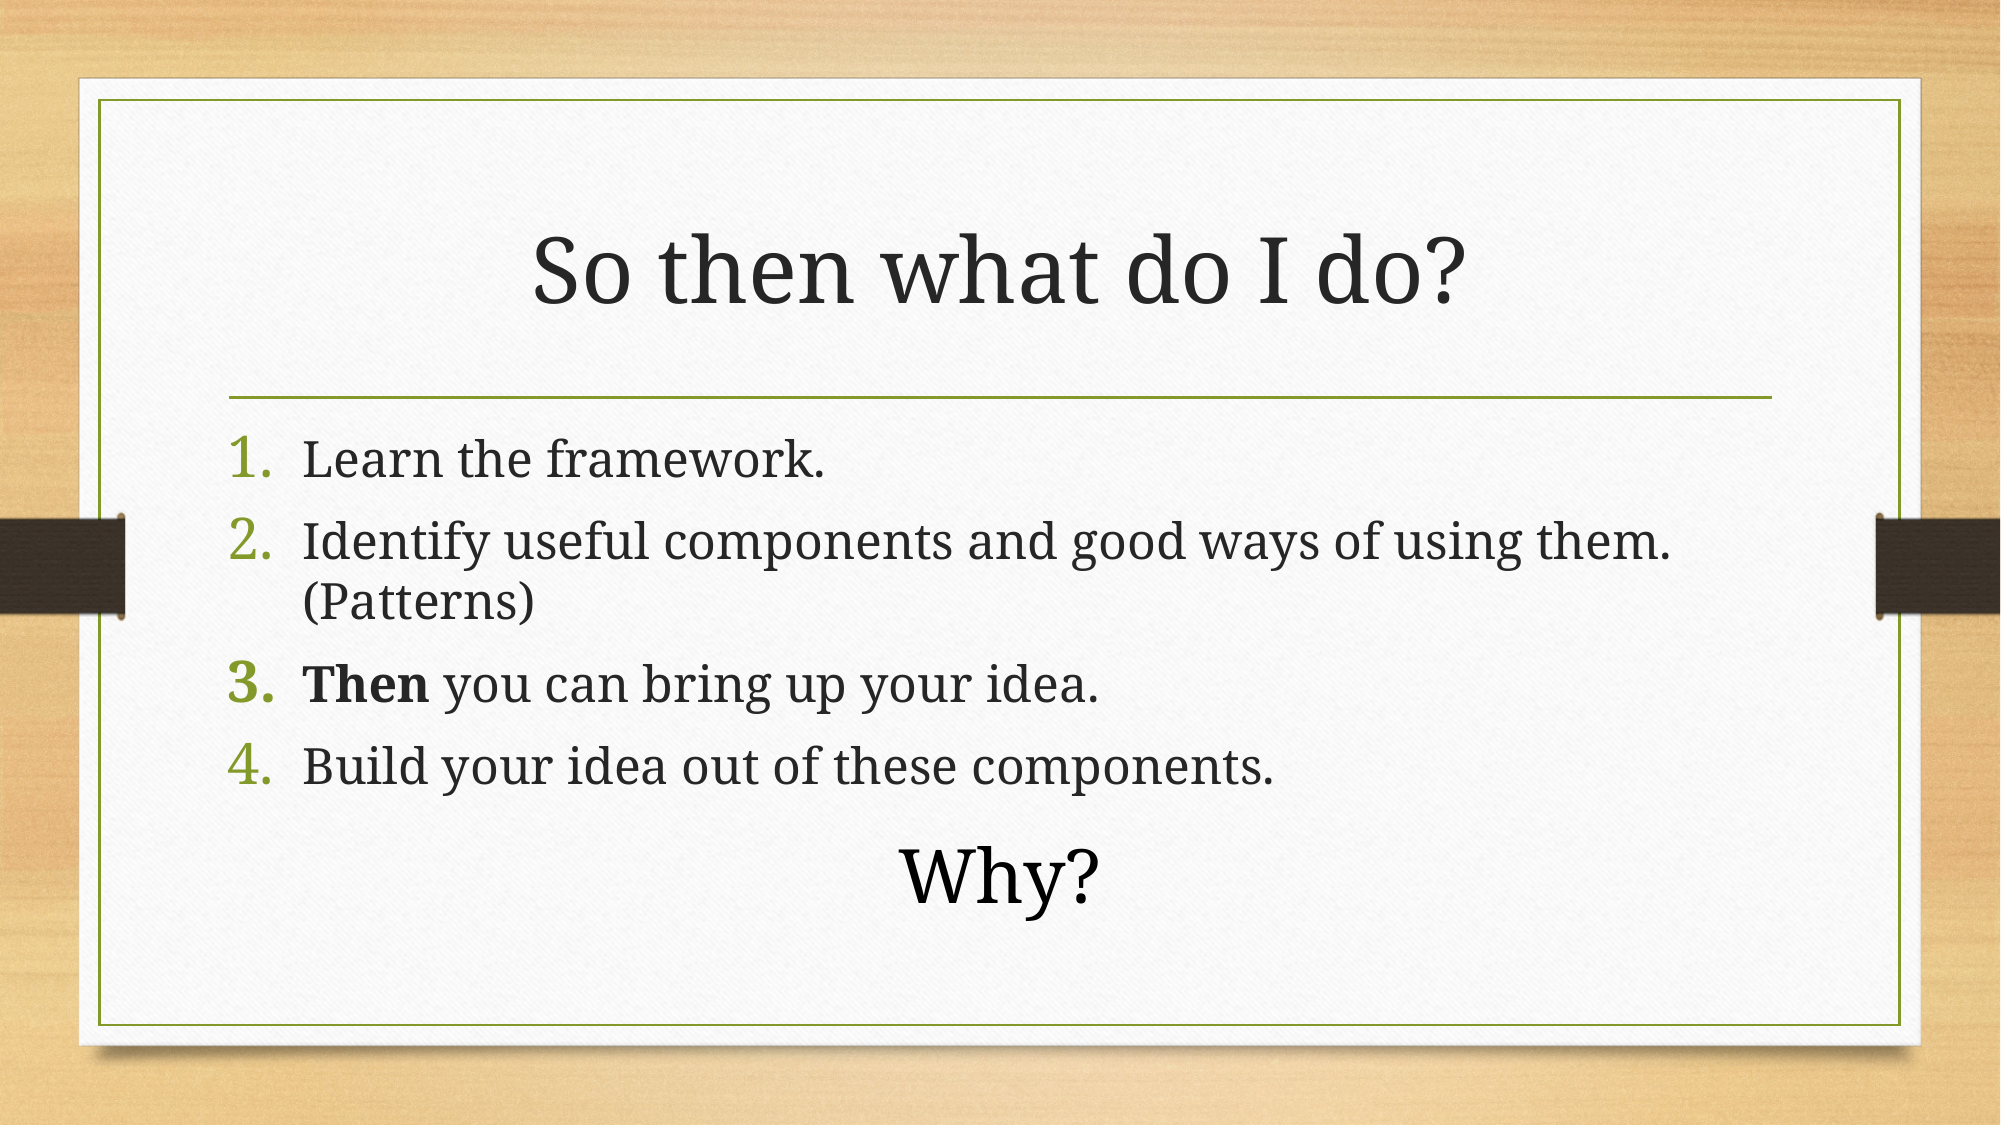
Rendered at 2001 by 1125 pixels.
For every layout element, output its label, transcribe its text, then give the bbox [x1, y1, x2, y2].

list Learn the framework. Identify useful components and good ways of using them. (Patterns) Then you can bring up your idea. Build your idea out of these components. [212, 419, 1788, 777]
title So then what do I do? [212, 161, 1788, 375]
text_box Why? [594, 821, 1406, 927]
picture [0, 0, 2001, 1125]
